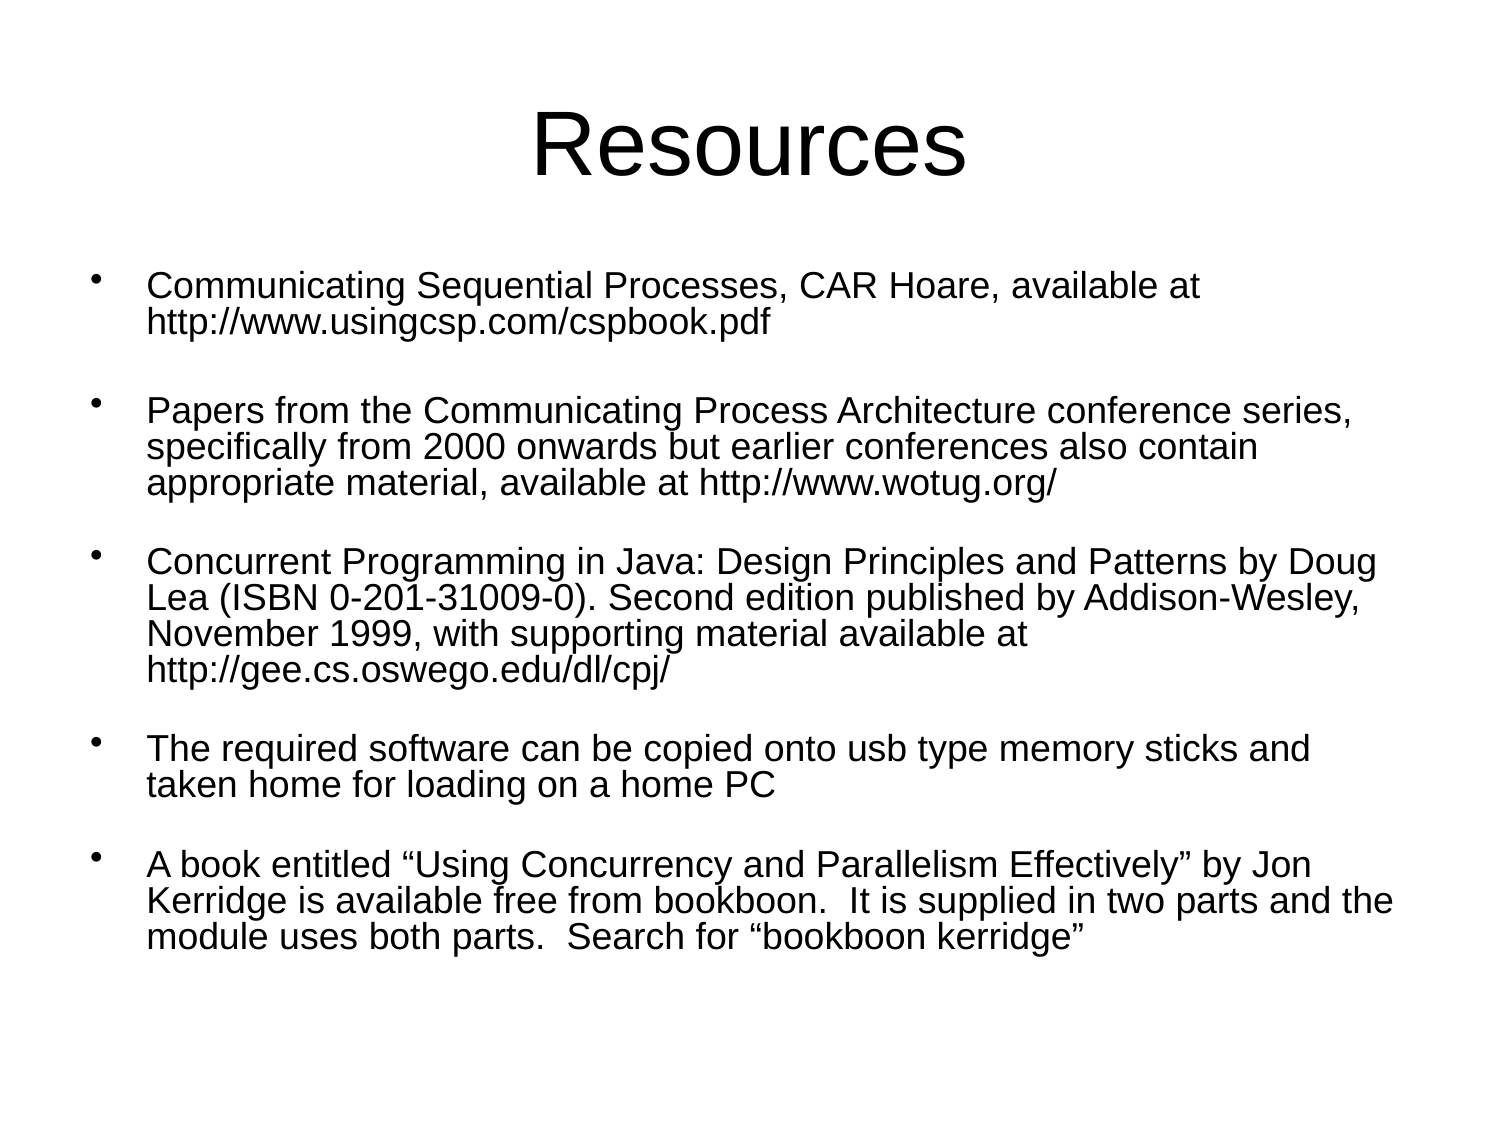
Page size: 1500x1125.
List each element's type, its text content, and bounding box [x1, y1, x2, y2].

list Communicating Sequential Processes, CAR Hoare, available at http://www.usingcsp.com/cspbook.pdf Papers from the Communicating Process Architecture conference series, specifically from 2000 onwards but earlier conferences also contain appropriate material, available at http://www.wotug.org/ Concurrent Programming in Java: Design Principles and Patterns by Doug Lea (ISBN 0-201-31009-0). Second edition published by Addison-Wesley, November 1999, with supporting material available at http://gee.cs.oswego.edu/dl/cpj/ The required software can be copied onto usb type memory sticks and taken home for loading on a home PC A book entitled “Using Concurrency and Parallelism Effectively” by Jon Kerridge is available free from bookboon. It is supplied in two parts and the module uses both parts. Search for “bookboon kerridge” [75, 262, 1425, 1005]
title Resources [75, 45, 1425, 233]
